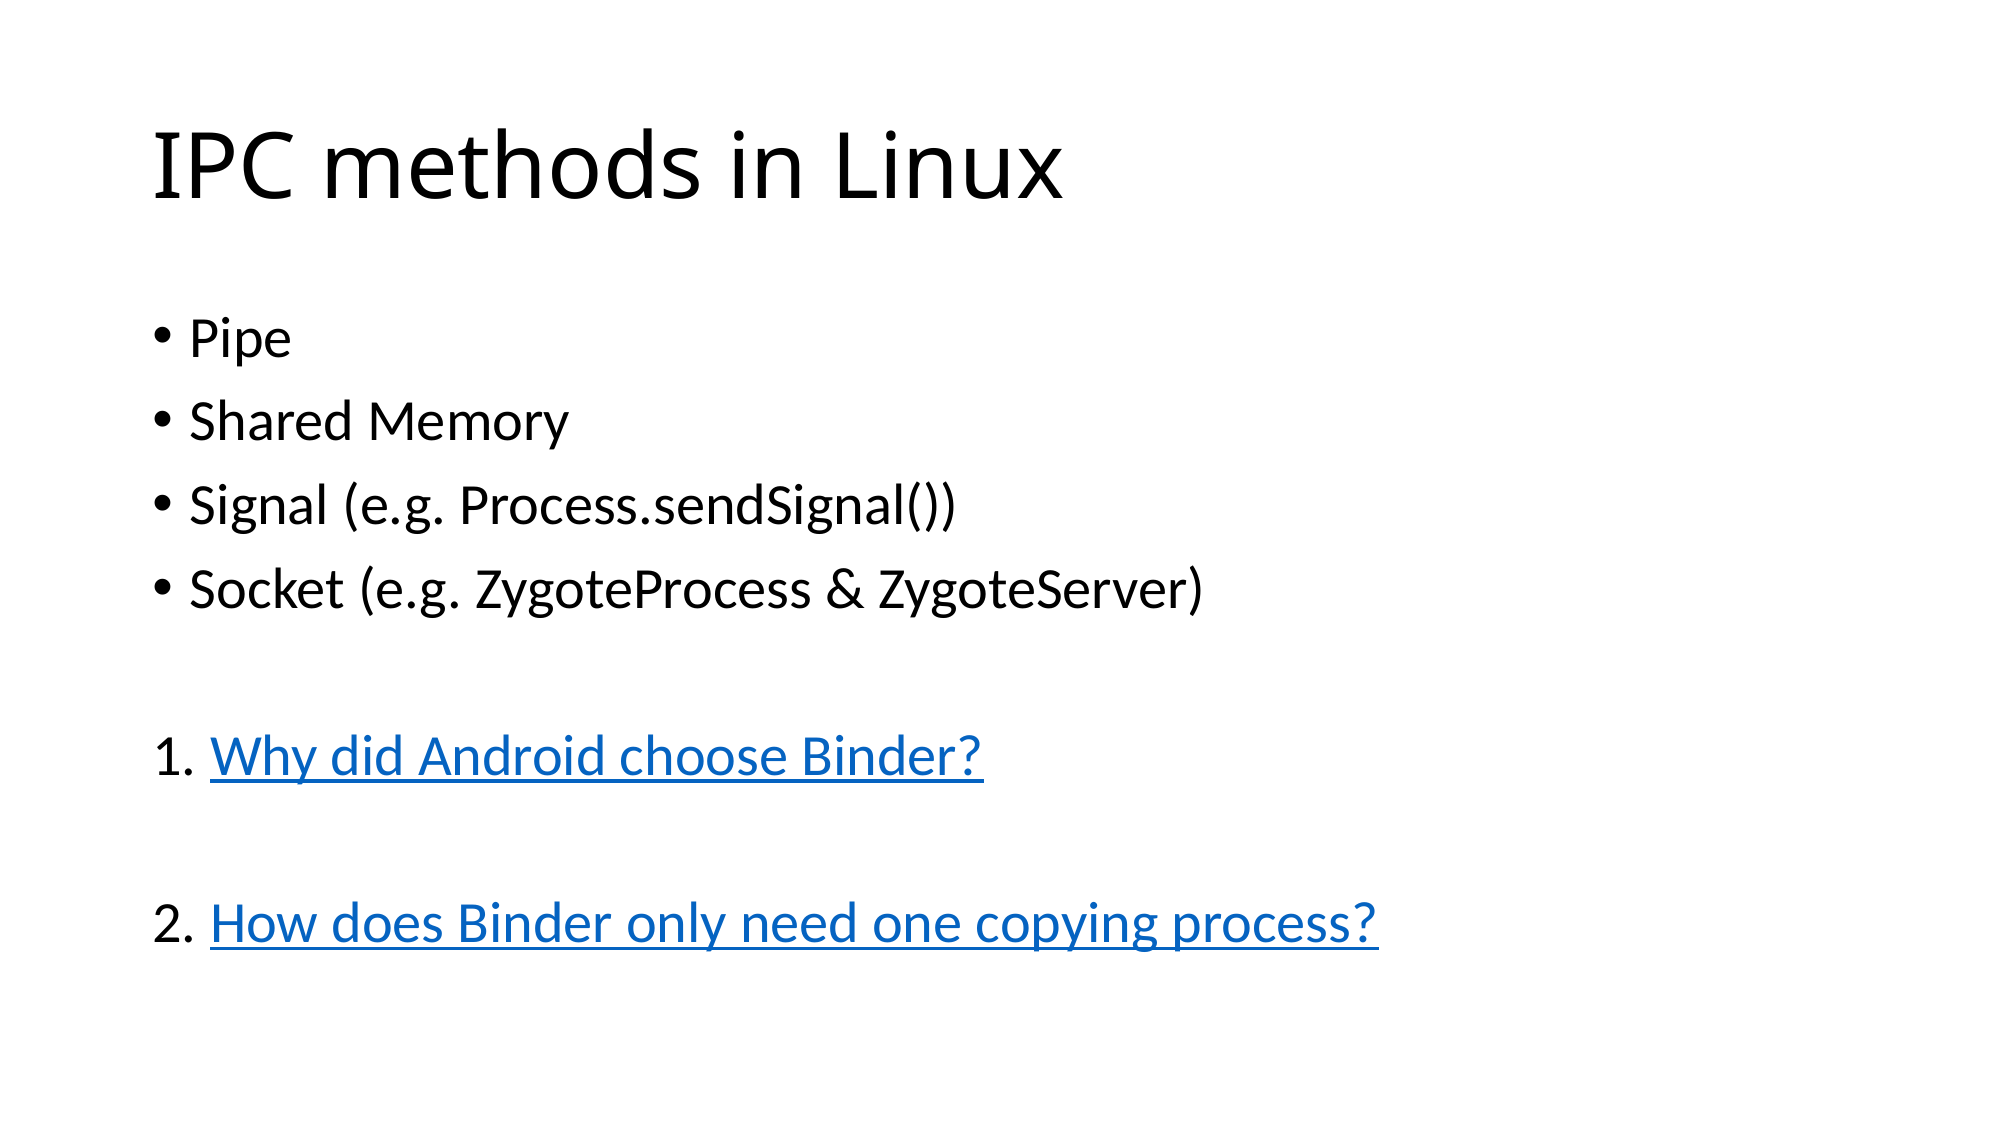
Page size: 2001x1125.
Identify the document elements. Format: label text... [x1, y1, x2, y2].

list Pipe Shared Memory Signal (e.g. Process.sendSignal()) Socket (e.g. ZygoteProcess & ZygoteServer) 1. Why did Android choose Binder? 2. How does Binder only need one copying process? [137, 299, 1863, 1014]
title IPC methods in Linux [137, 59, 1863, 278]
